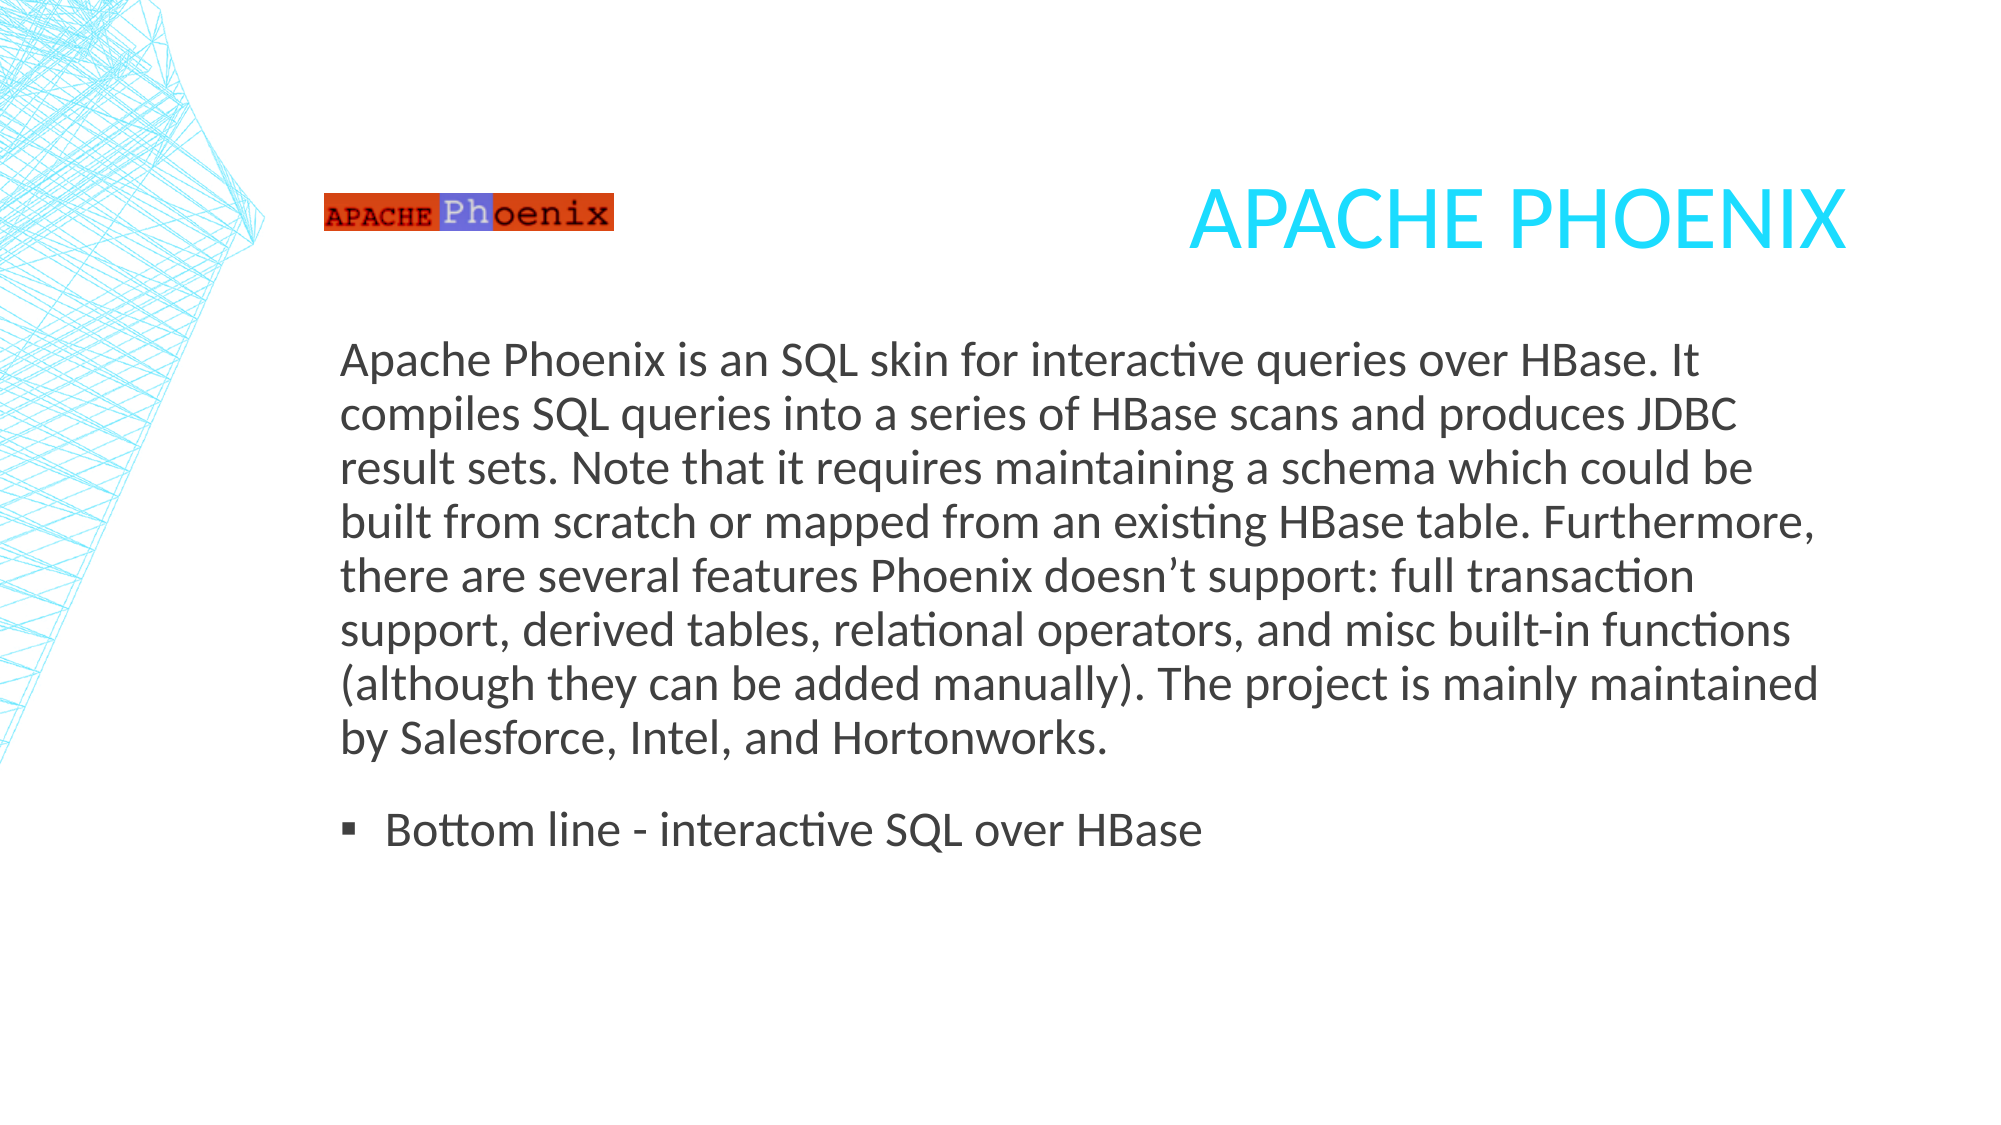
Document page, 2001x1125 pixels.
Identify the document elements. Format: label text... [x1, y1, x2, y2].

picture [0, 0, 2001, 1125]
title Apache Phoenix [324, 62, 1863, 275]
list Apache Phoenix is an SQL skin for interactive queries over HBase. It compiles SQL queries into a series of HBase scans and produces JDBC result sets. Note that it requires maintaining a schema which could be built from scratch or mapped from an existing HBase table. Furthermore, there are several features Phoenix doesn’t support: full transaction support, derived tables, relational operators, and misc built-in functions (although they can be added manually). The project is mainly maintained by Salesforce, Intel, and Hortonworks. Bottom line - interactive SQL over HBase [324, 326, 1863, 1062]
